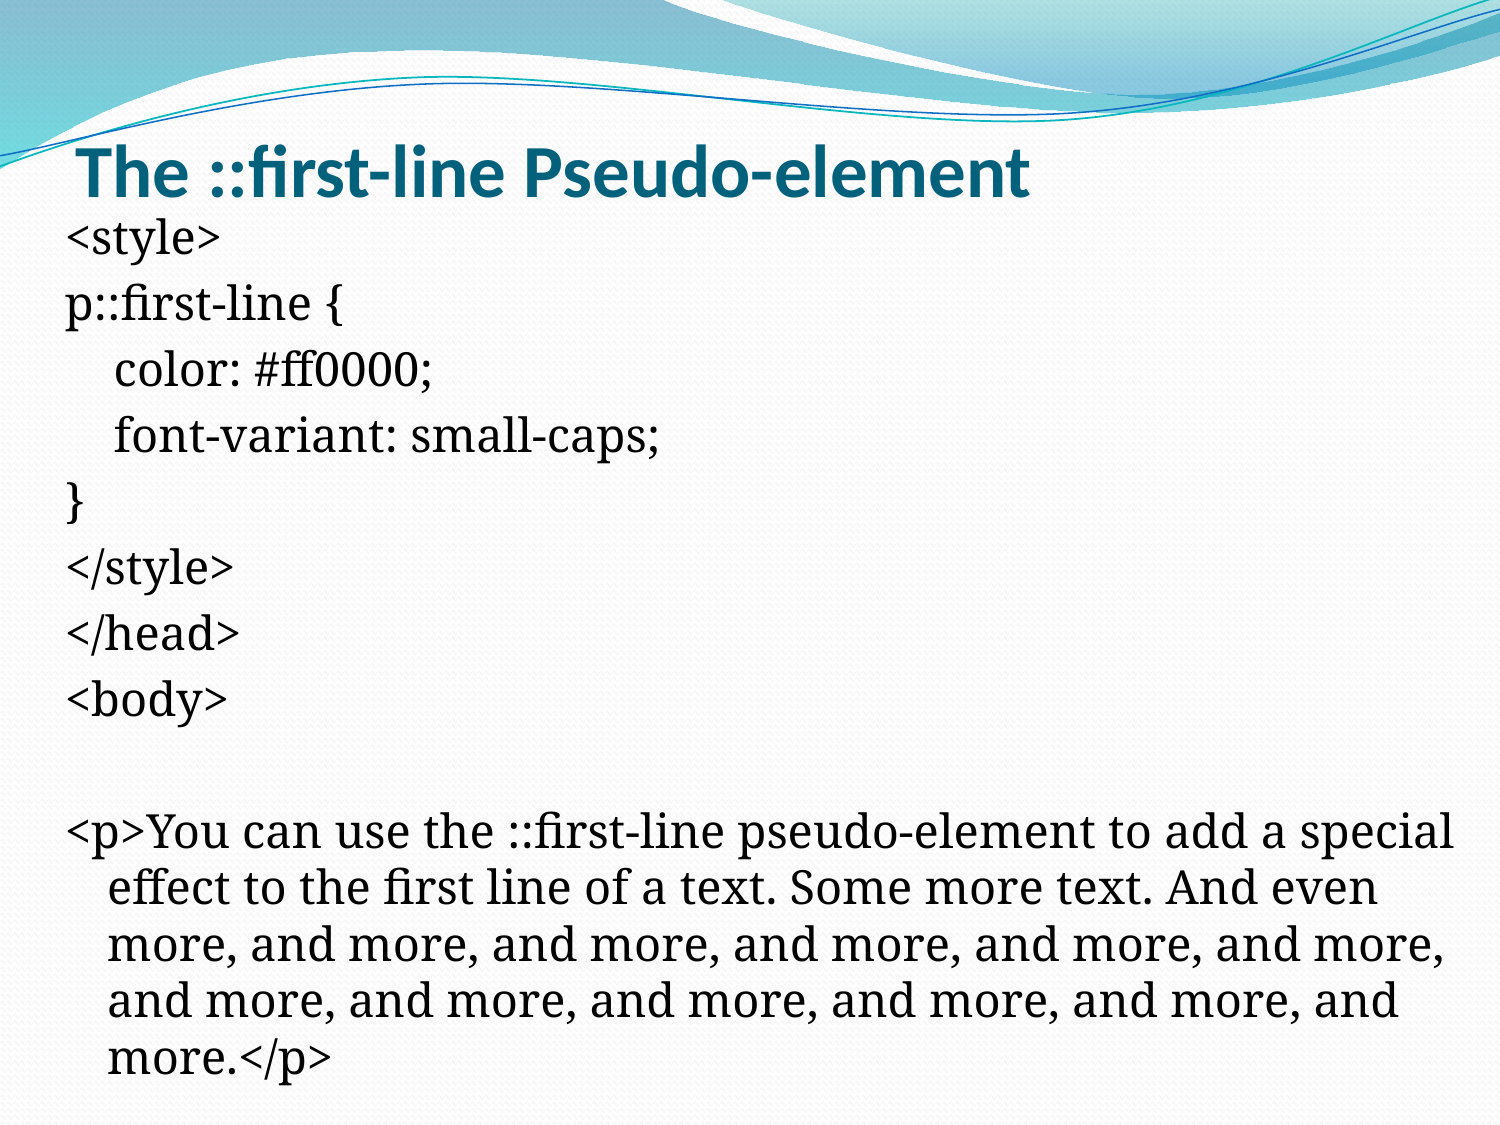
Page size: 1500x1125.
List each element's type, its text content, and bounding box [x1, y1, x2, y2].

title The ::first-line Pseudo-element [75, 115, 1425, 200]
list <style> p::first-line { color: #ff0000; font-variant: small-caps; } </style> </head> <body> <p>You can use the ::first-line pseudo-element to add a special effect to the first line of a text. Some more text. And even more, and more, and more, and more, and more, and more, and more, and more, and more, and more, and more, and more.</p> [50, 200, 1500, 1100]
